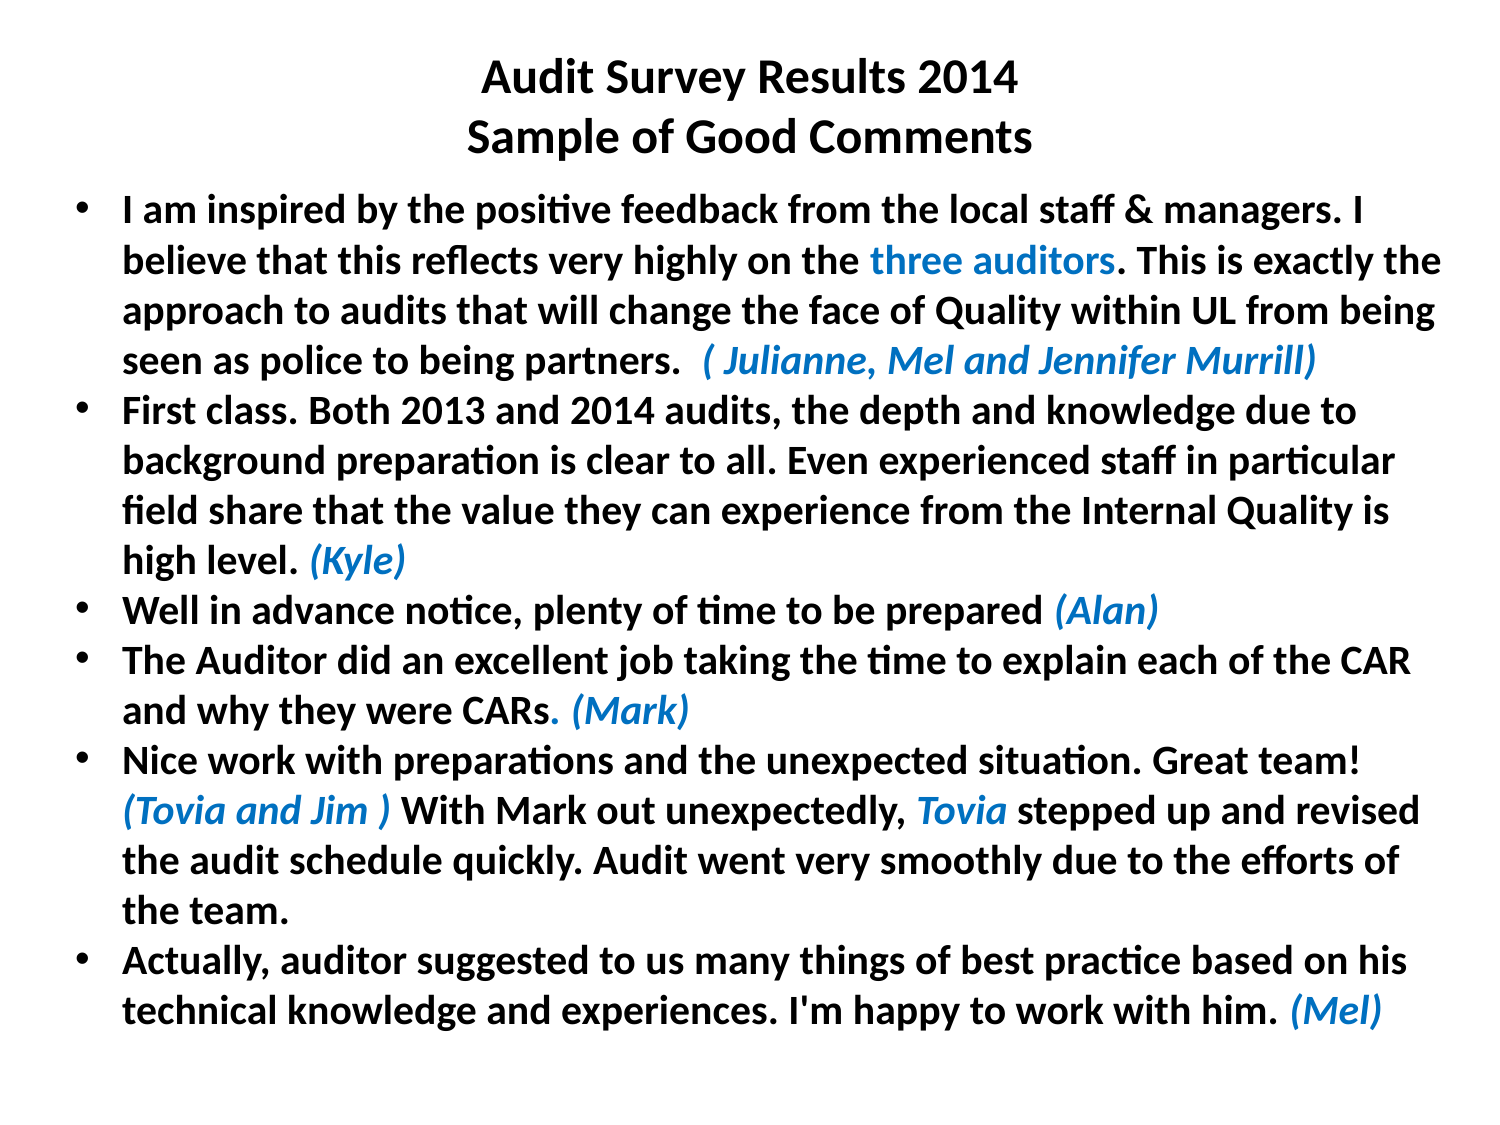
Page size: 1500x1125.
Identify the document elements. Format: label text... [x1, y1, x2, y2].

text_box I am inspired by the positive feedback from the local staff & managers. I believe that this reflects very highly on the three auditors. This is exactly the approach to audits that will change the face of Quality within UL from being seen as police to being partners. ( Julianne, Mel and Jennifer Murrill) First class. Both 2013 and 2014 audits, the depth and knowledge due to background preparation is clear to all. Even experienced staff in particular field share that the value they can experience from the Internal Quality is high level. (Kyle) Well in advance notice, plenty of time to be prepared (Alan) The Auditor did an excellent job taking the time to explain each of the CAR and why they were CARs. (Mark) Nice work with preparations and the unexpected situation. Great team! (Tovia and Jim ) With Mark out unexpectedly, Tovia stepped up and revised the audit schedule quickly. Audit went very smoothly due to the efforts of the team. Actually, auditor suggested to us many things of best practice based on his technical knowledge and experiences. I'm happy to work with him. (Mel) [60, 174, 1473, 1041]
title Audit Survey Results 2014 Sample of Good Comments [75, 24, 1425, 174]
